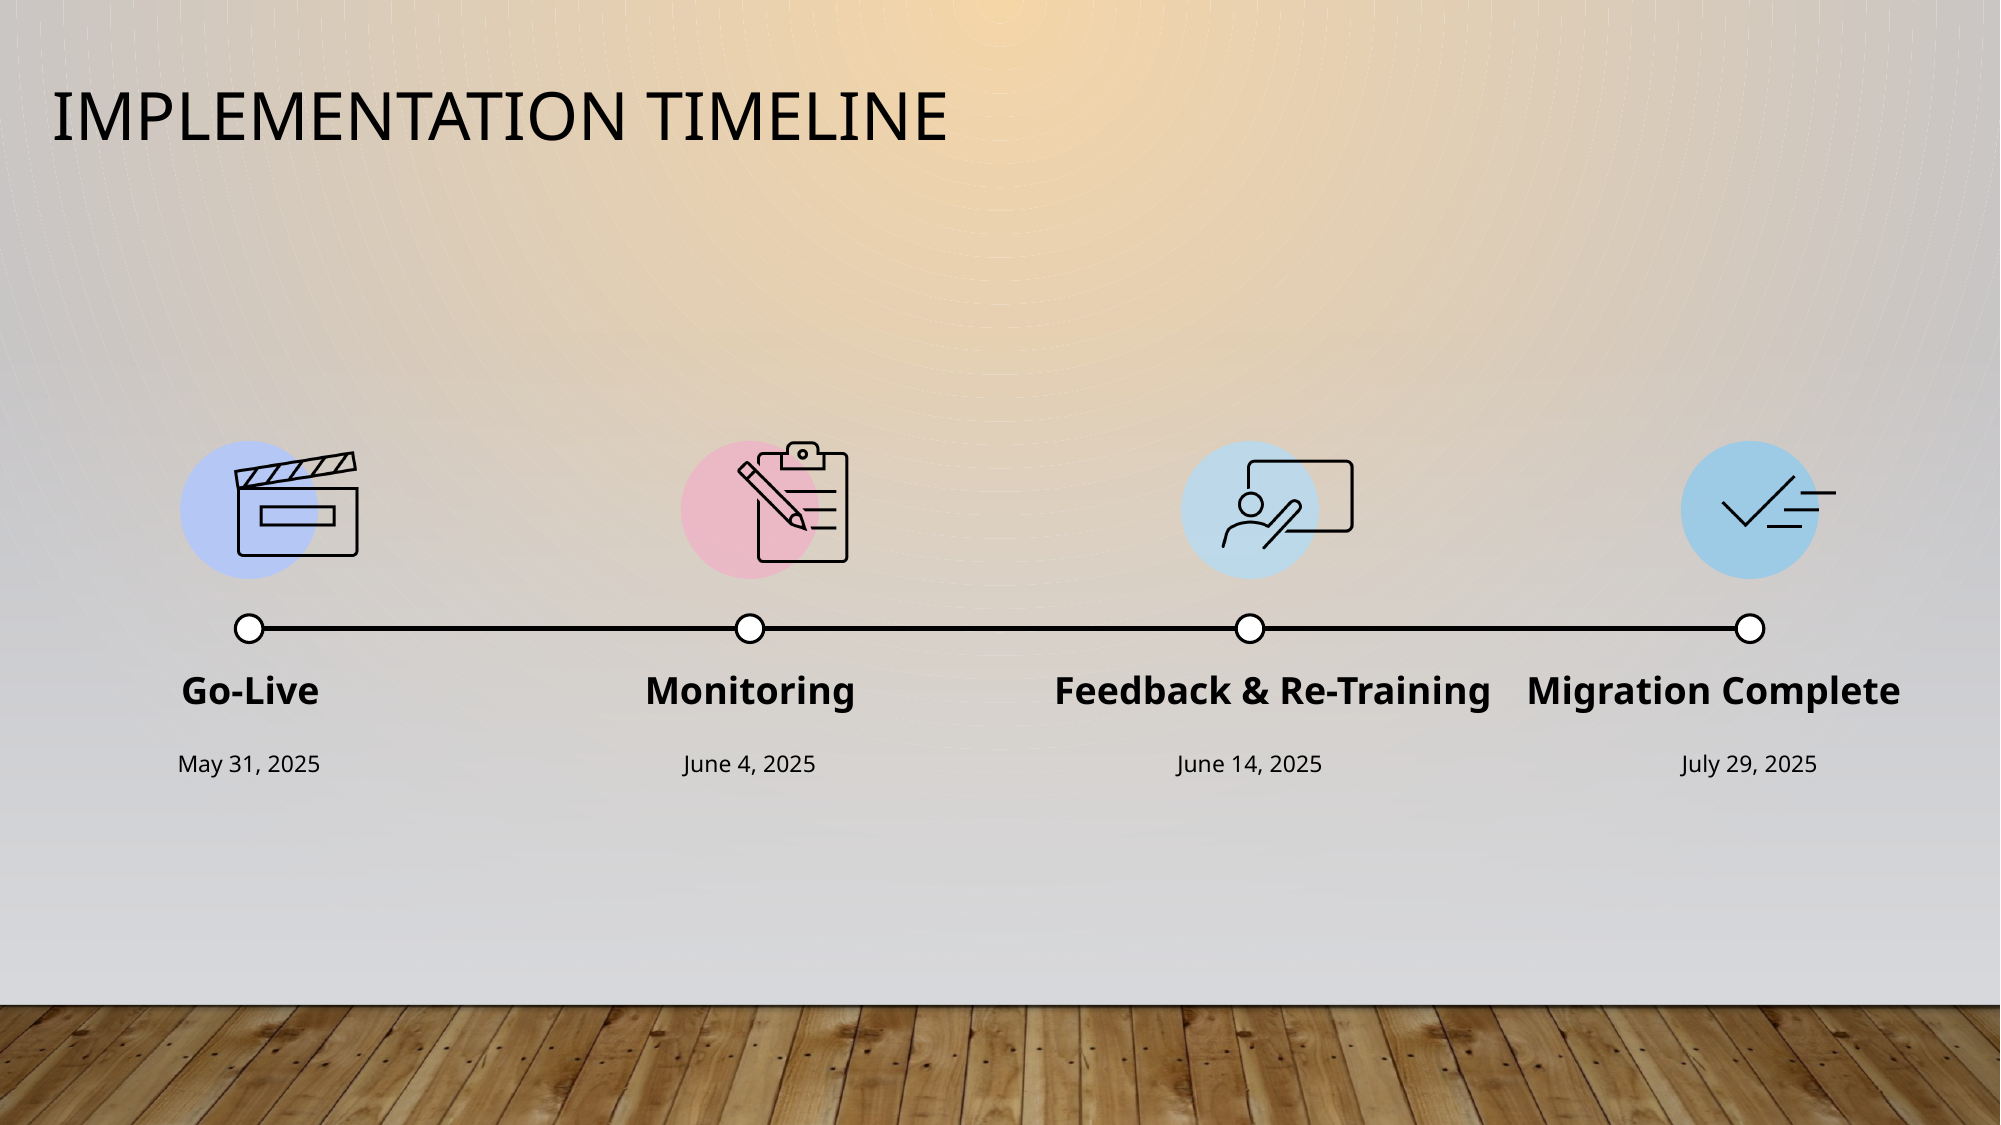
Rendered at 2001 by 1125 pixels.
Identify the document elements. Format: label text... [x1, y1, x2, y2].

picture [1214, 428, 1361, 576]
picture [0, 1005, 2000, 1125]
list Monitoring [538, 659, 963, 720]
list July 29, 2025 [1587, 736, 1913, 836]
list Migration Complete [1465, 659, 1962, 720]
list June 14, 2025 [1087, 736, 1413, 836]
list May 31, 2025 [72, 736, 427, 836]
list Go-Live [38, 659, 463, 720]
list June 4, 2025 [587, 736, 913, 836]
picture [724, 428, 871, 576]
picture [1704, 433, 1851, 580]
picture [223, 428, 370, 576]
title Implementation Timeline [37, 75, 1963, 266]
list Feedback & Re-Training [1037, 659, 1509, 758]
